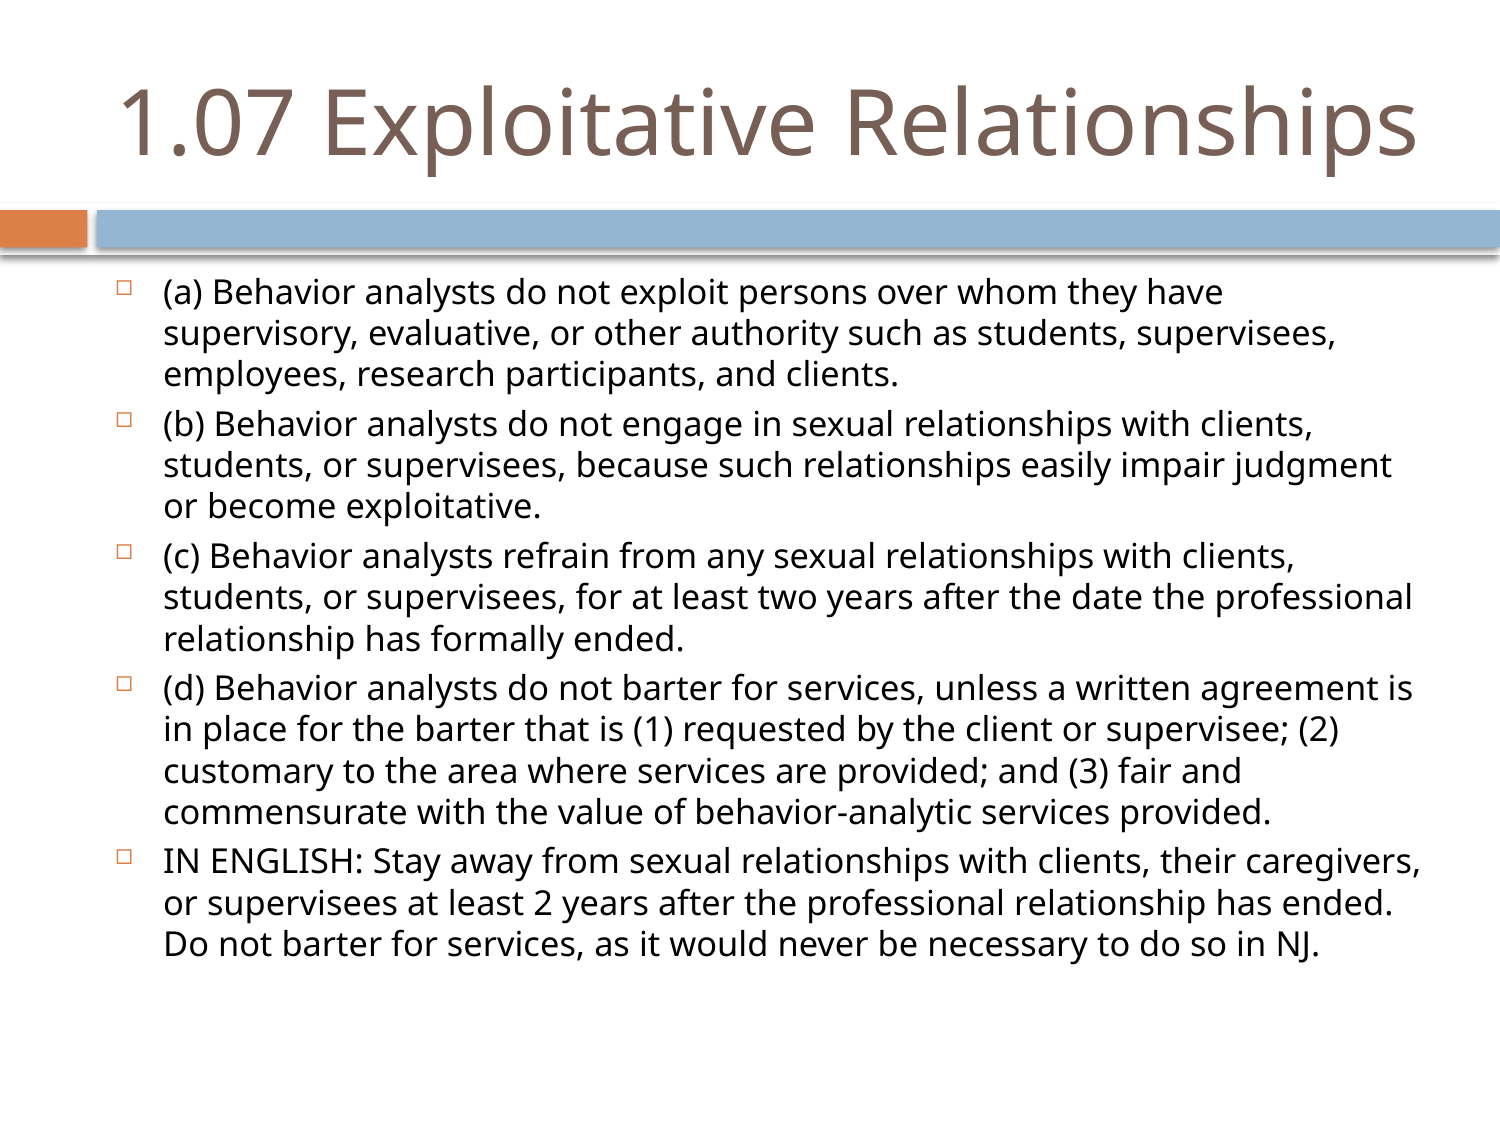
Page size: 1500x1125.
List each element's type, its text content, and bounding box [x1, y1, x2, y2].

list (a) Behavior analysts do not exploit persons over whom they have supervisory, evaluative, or other authority such as students, supervisees, employees, research participants, and clients. (b) Behavior analysts do not engage in sexual relationships with clients, students, or supervisees, because such relationships easily impair judgment or become exploitative. (c) Behavior analysts refrain from any sexual relationships with clients, students, or supervisees, for at least two years after the date the professional relationship has formally ended. (d) Behavior analysts do not barter for services, unless a written agreement is in place for the barter that is (1) requested by the client or supervisee; (2) customary to the area where services are provided; and (3) fair and commensurate with the value of behavior-analytic services provided. IN ENGLISH: Stay away from sexual relationships with clients, their caregivers, or supervisees at least 2 years after the professional relationship has ended. Do not barter for services, as it would never be necessary to do so in NJ. [100, 262, 1438, 1000]
title 1.07 Exploitative Relationships [100, 37, 1438, 200]
